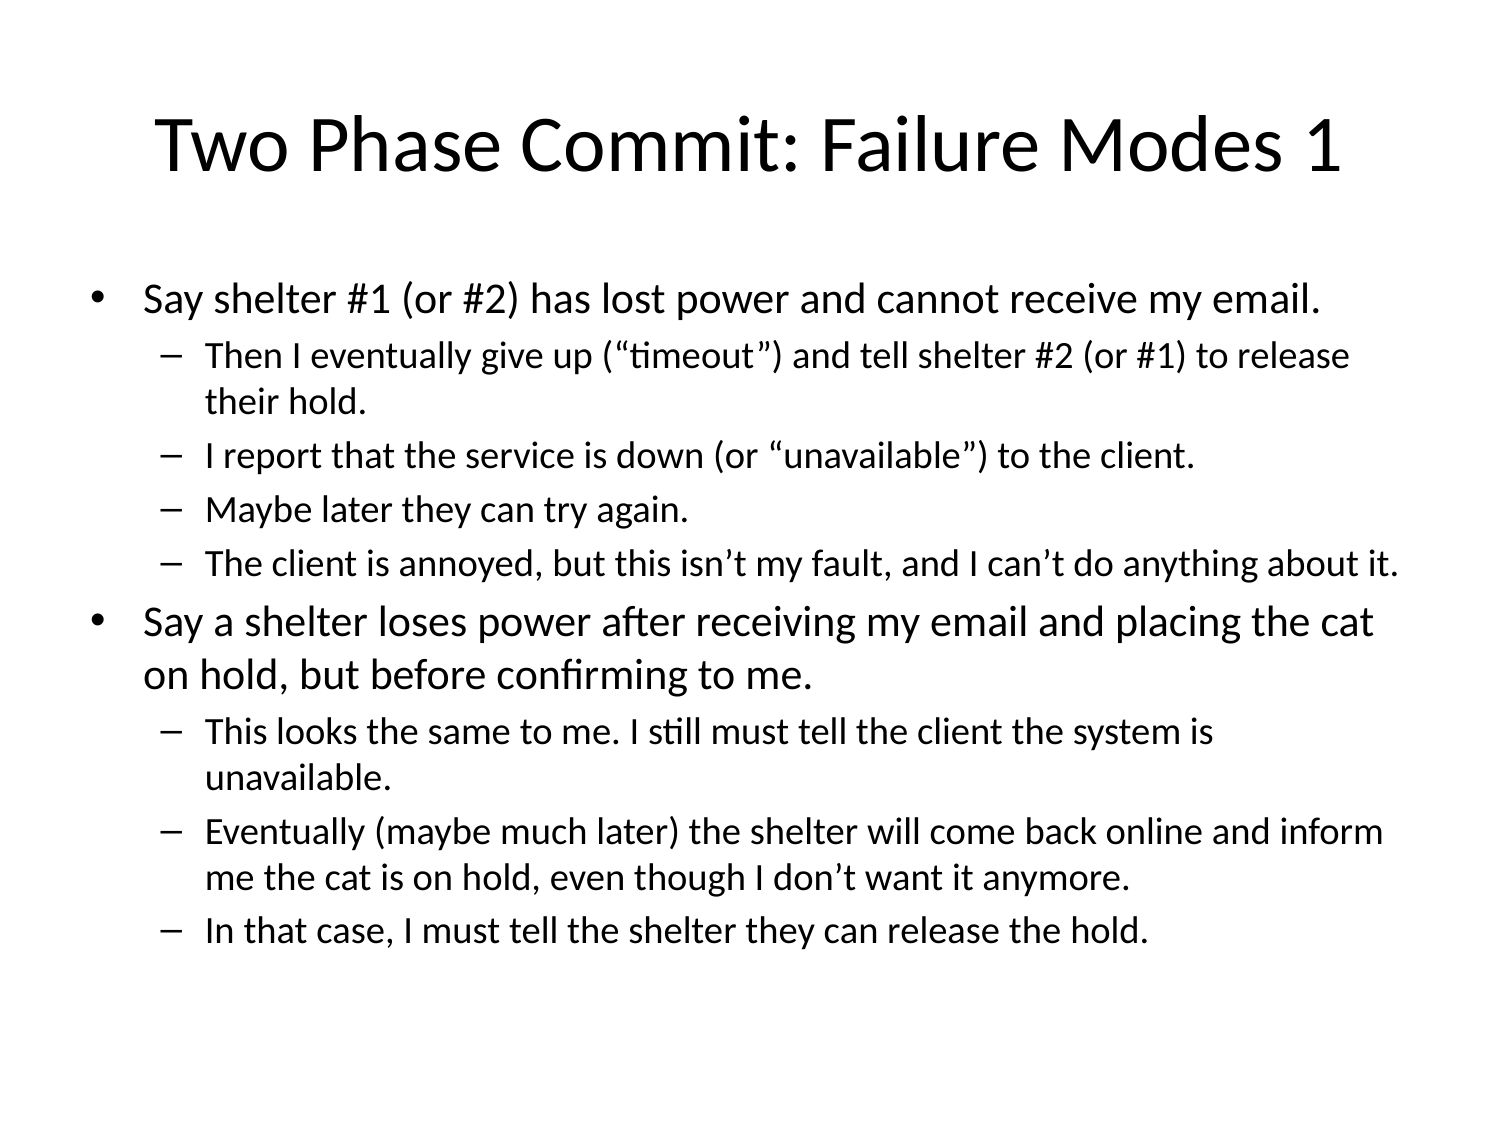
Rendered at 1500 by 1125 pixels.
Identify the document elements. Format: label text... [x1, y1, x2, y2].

title Two Phase Commit: Failure Modes 1 [75, 45, 1425, 233]
list Say shelter #1 (or #2) has lost power and cannot receive my email. Then I eventually give up (“timeout”) and tell shelter #2 (or #1) to release their hold. I report that the service is down (or “unavailable”) to the client. Maybe later they can try again. The client is annoyed, but this isn’t my fault, and I can’t do anything about it. Say a shelter loses power after receiving my email and placing the cat on hold, but before confirming to me. This looks the same to me. I still must tell the client the system is unavailable. Eventually (maybe much later) the shelter will come back online and inform me the cat is on hold, even though I don’t want it anymore. In that case, I must tell the shelter they can release the hold. [75, 262, 1425, 1005]
